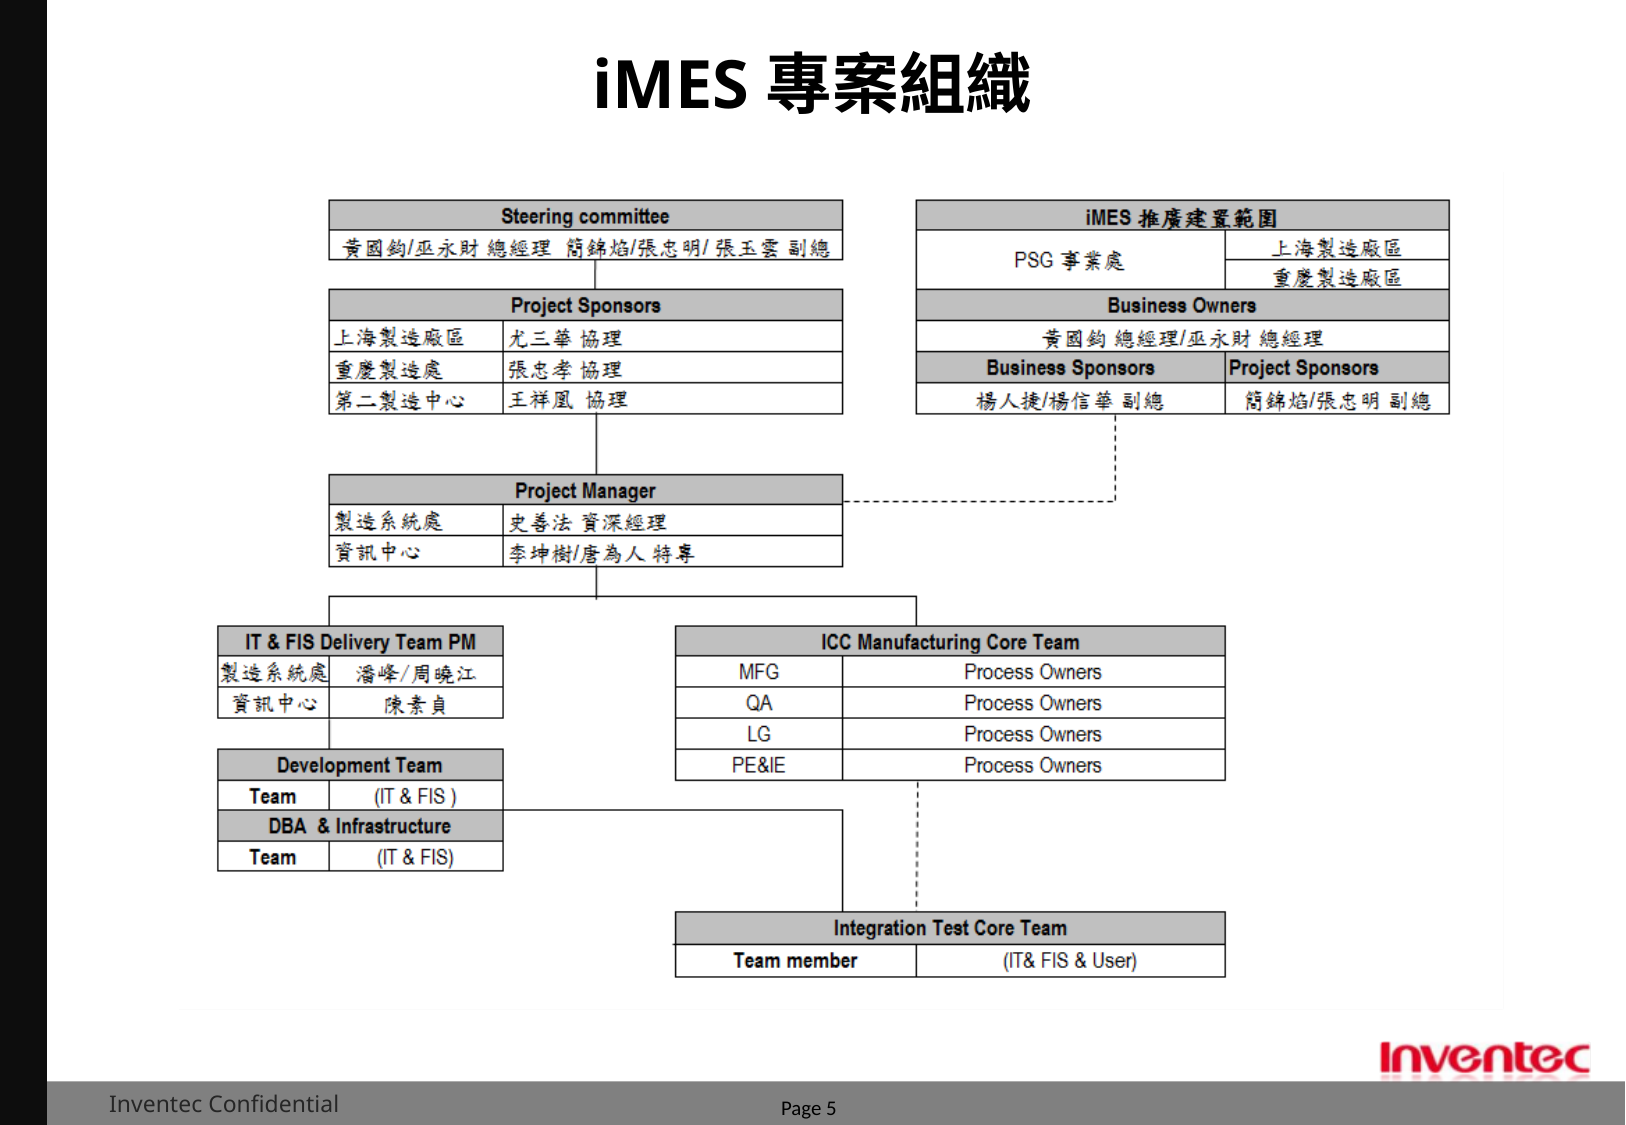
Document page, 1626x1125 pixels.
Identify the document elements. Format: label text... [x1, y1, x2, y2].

picture [1377, 1041, 1594, 1110]
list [176, 170, 1503, 1009]
title iMES專案組織 [80, 44, 1544, 136]
